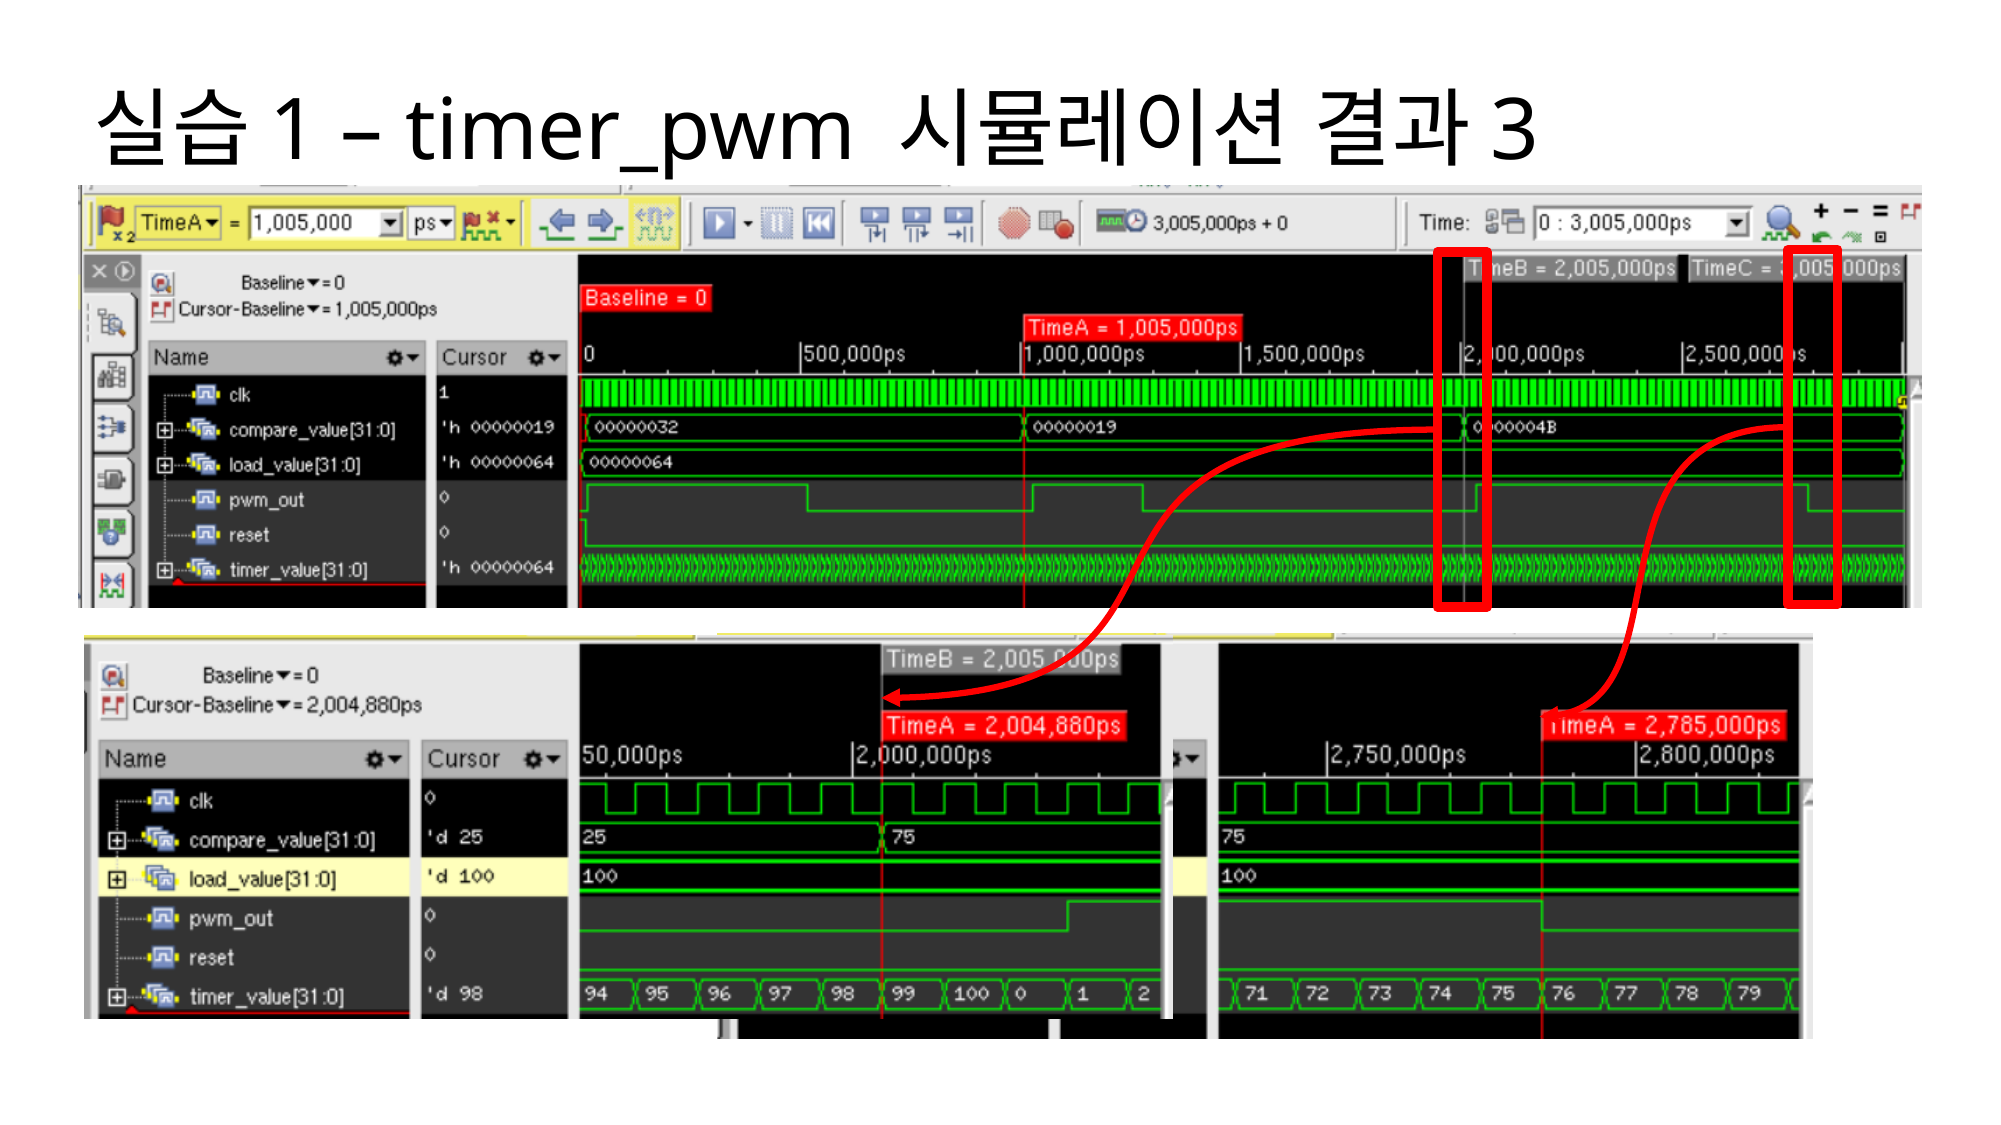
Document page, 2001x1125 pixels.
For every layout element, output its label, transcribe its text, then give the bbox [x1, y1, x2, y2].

title 실습1 – timer_pwm 시뮬레이션 결과3 [78, 78, 1922, 185]
picture [84, 633, 1814, 1039]
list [78, 185, 1922, 608]
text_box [880, 429, 1438, 699]
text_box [1539, 426, 1789, 718]
